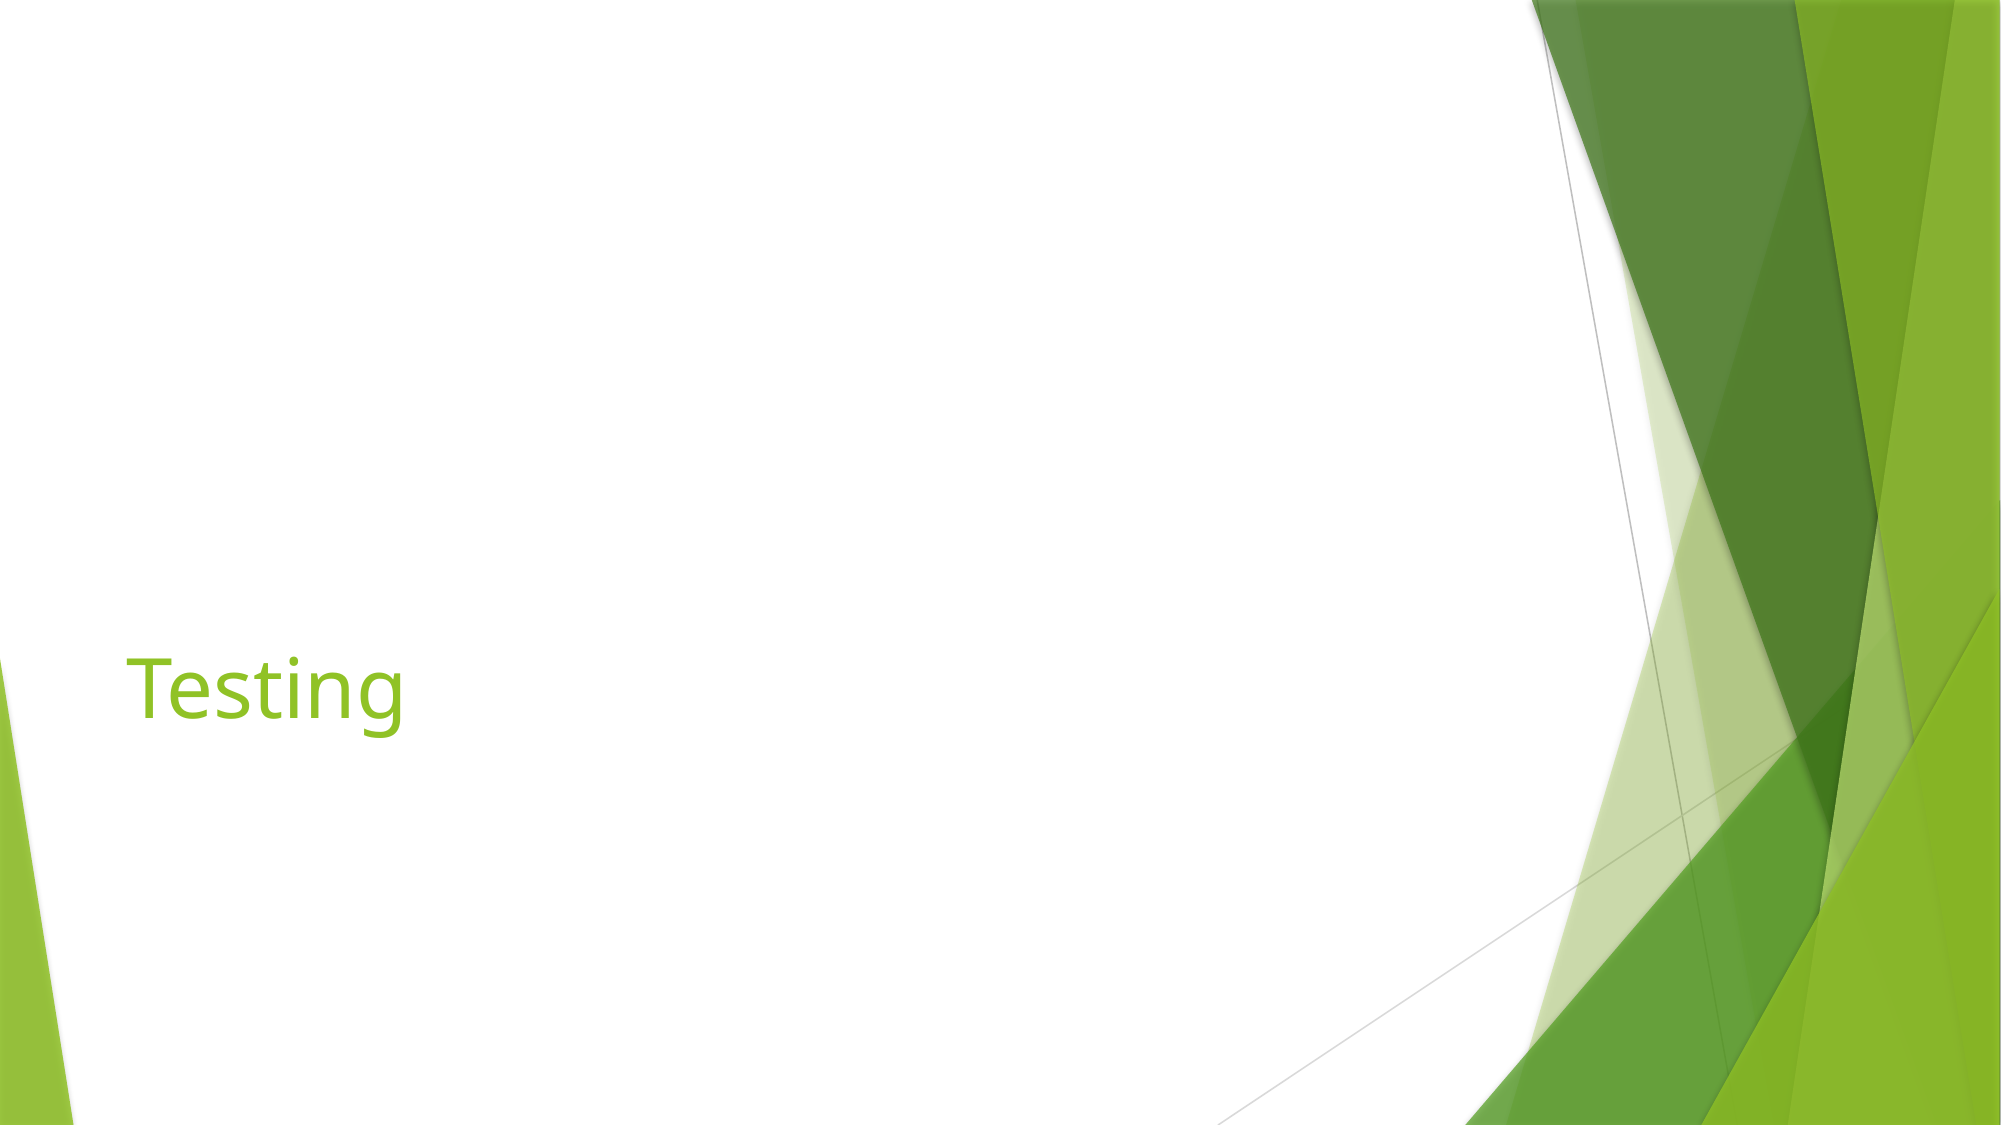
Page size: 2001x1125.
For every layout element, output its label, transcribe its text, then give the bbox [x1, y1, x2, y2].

title Testing [111, 443, 1522, 743]
